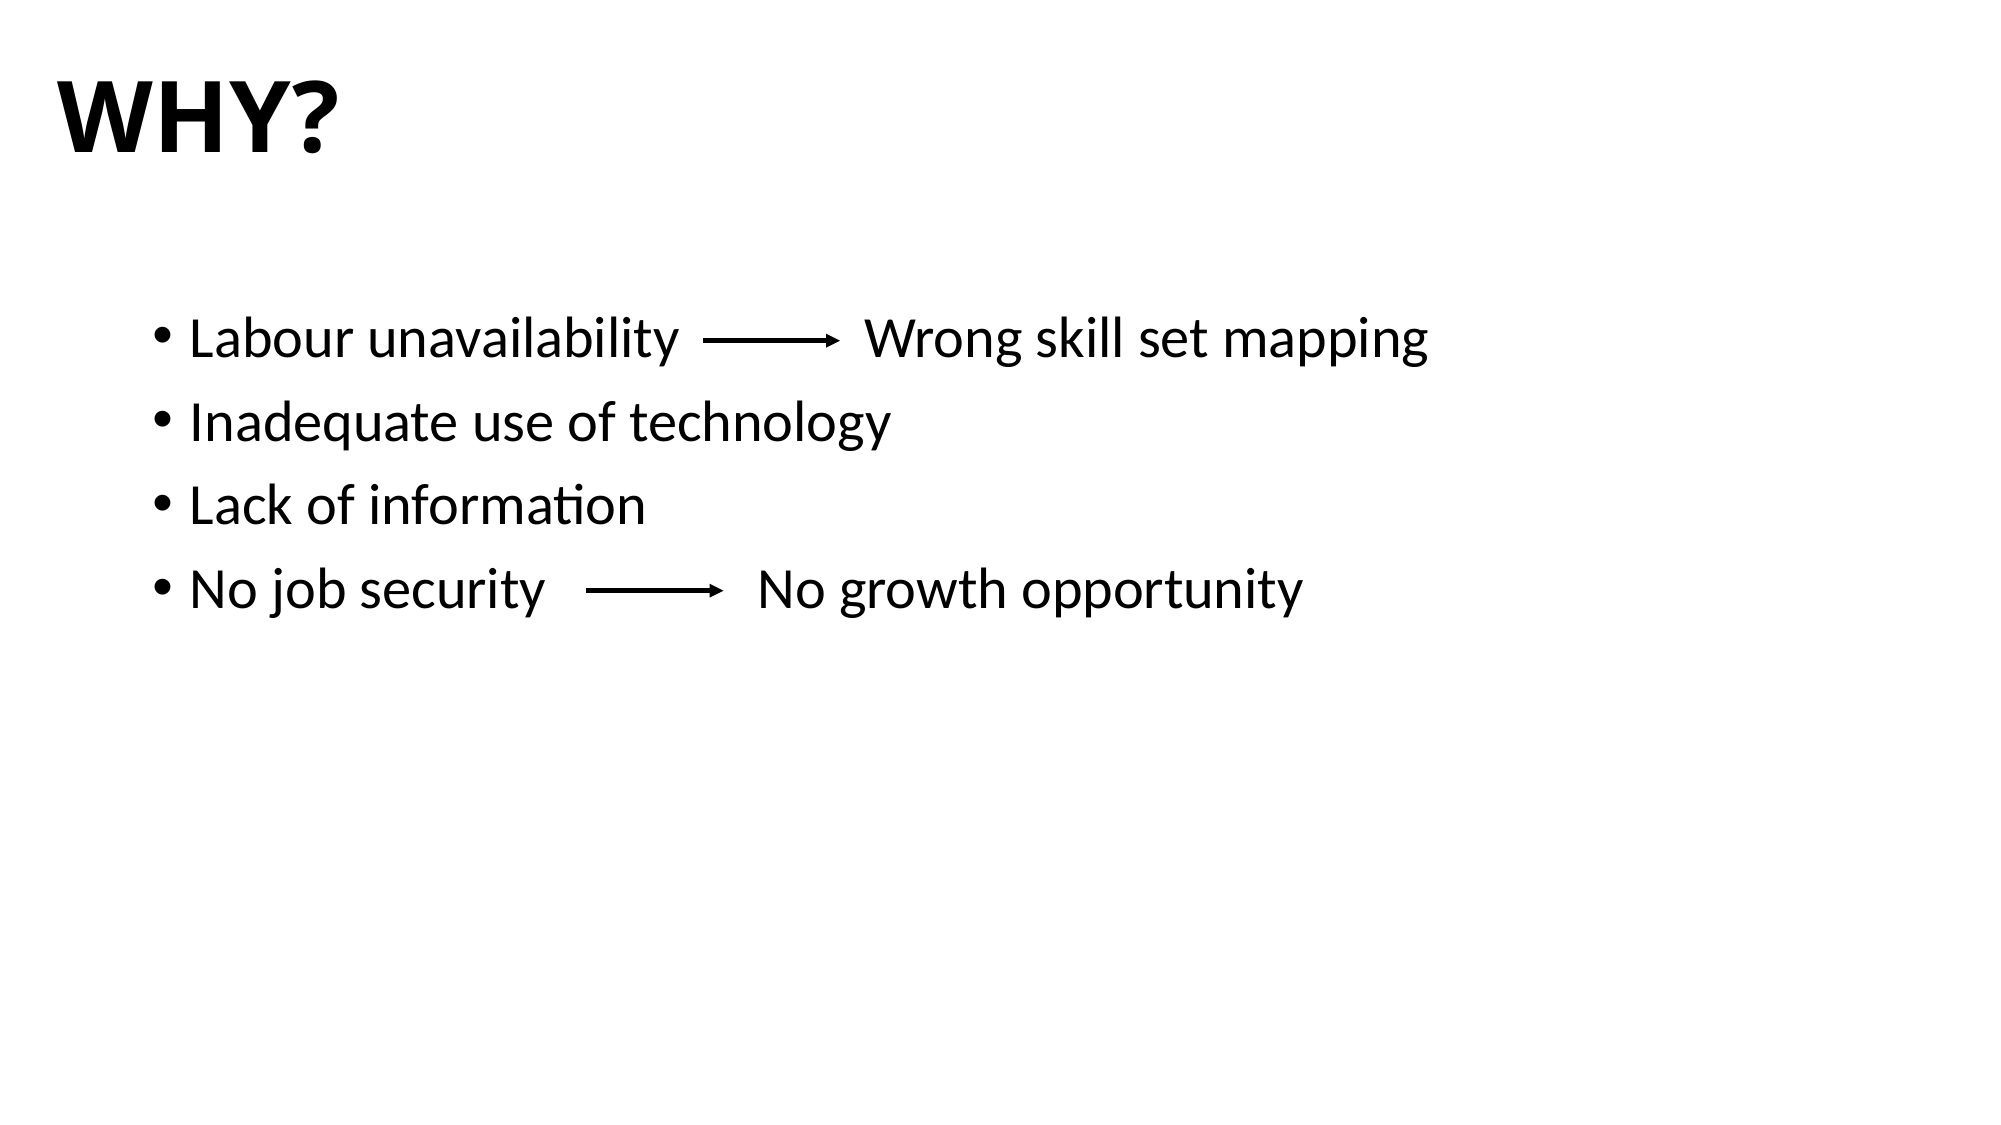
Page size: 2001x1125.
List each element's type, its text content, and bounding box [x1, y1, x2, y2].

list Labour unavailability Wrong skill set mapping Inadequate use of technology Lack of information No job security No growth opportunity [137, 299, 1863, 1014]
title WHY? [42, 59, 1931, 183]
